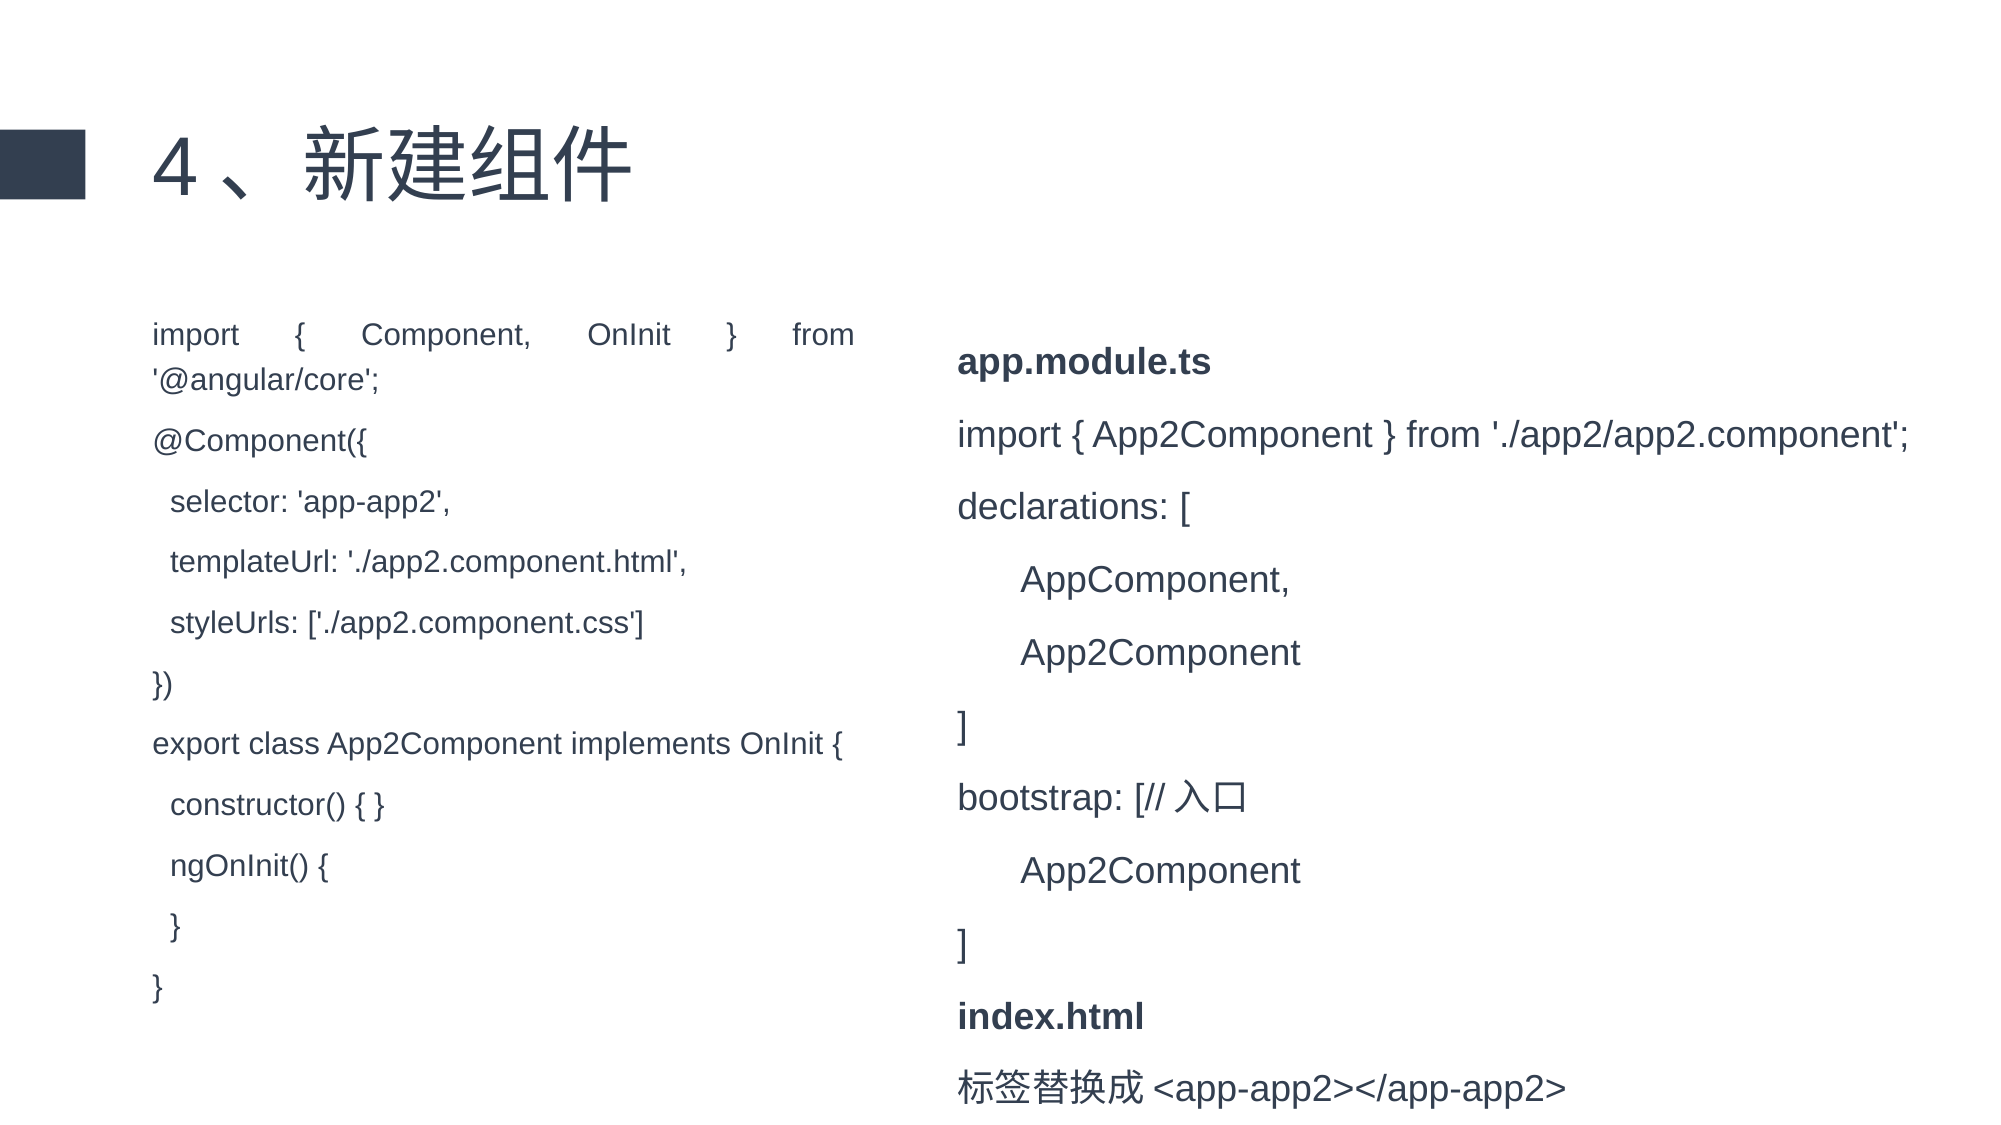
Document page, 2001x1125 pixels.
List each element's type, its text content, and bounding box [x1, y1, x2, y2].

list import { Component, OnInit } from '@angular/core'; @Component({ selector: 'app-app2', templateUrl: './app2.component.html', styleUrls: ['./app2.component.css'] }) export class App2Component implements OnInit { constructor() { } ngOnInit() { } } [137, 299, 872, 1014]
text_box app.module.ts import { App2Component } from './app2/app2.component'; declarations: [ AppComponent, App2Component ] bootstrap: [//入口 App2Component ] index.html 标签替换成<app-app2></app-app2> [942, 320, 1959, 1124]
title 4、新建组件 [137, 59, 1863, 278]
